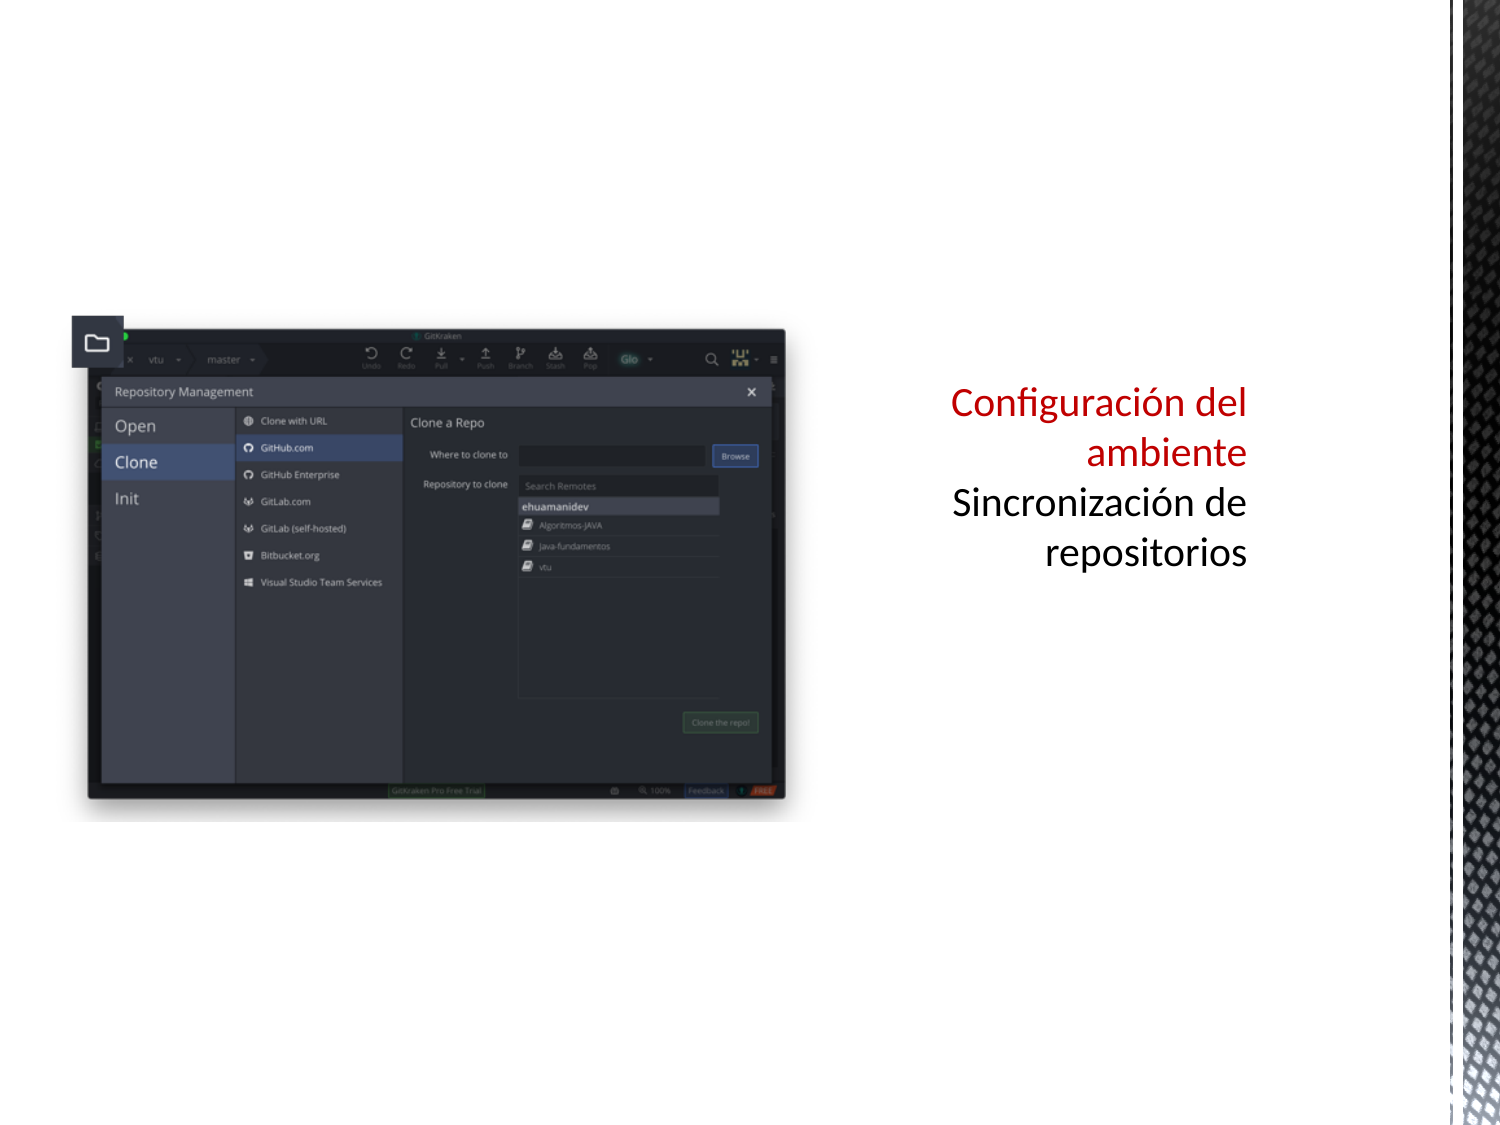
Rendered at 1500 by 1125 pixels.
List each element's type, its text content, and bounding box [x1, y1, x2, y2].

picture [49, 302, 821, 823]
title Configuración del ambiente Sincronización de repositorios [849, 275, 1263, 583]
picture [1447, 0, 1500, 1125]
